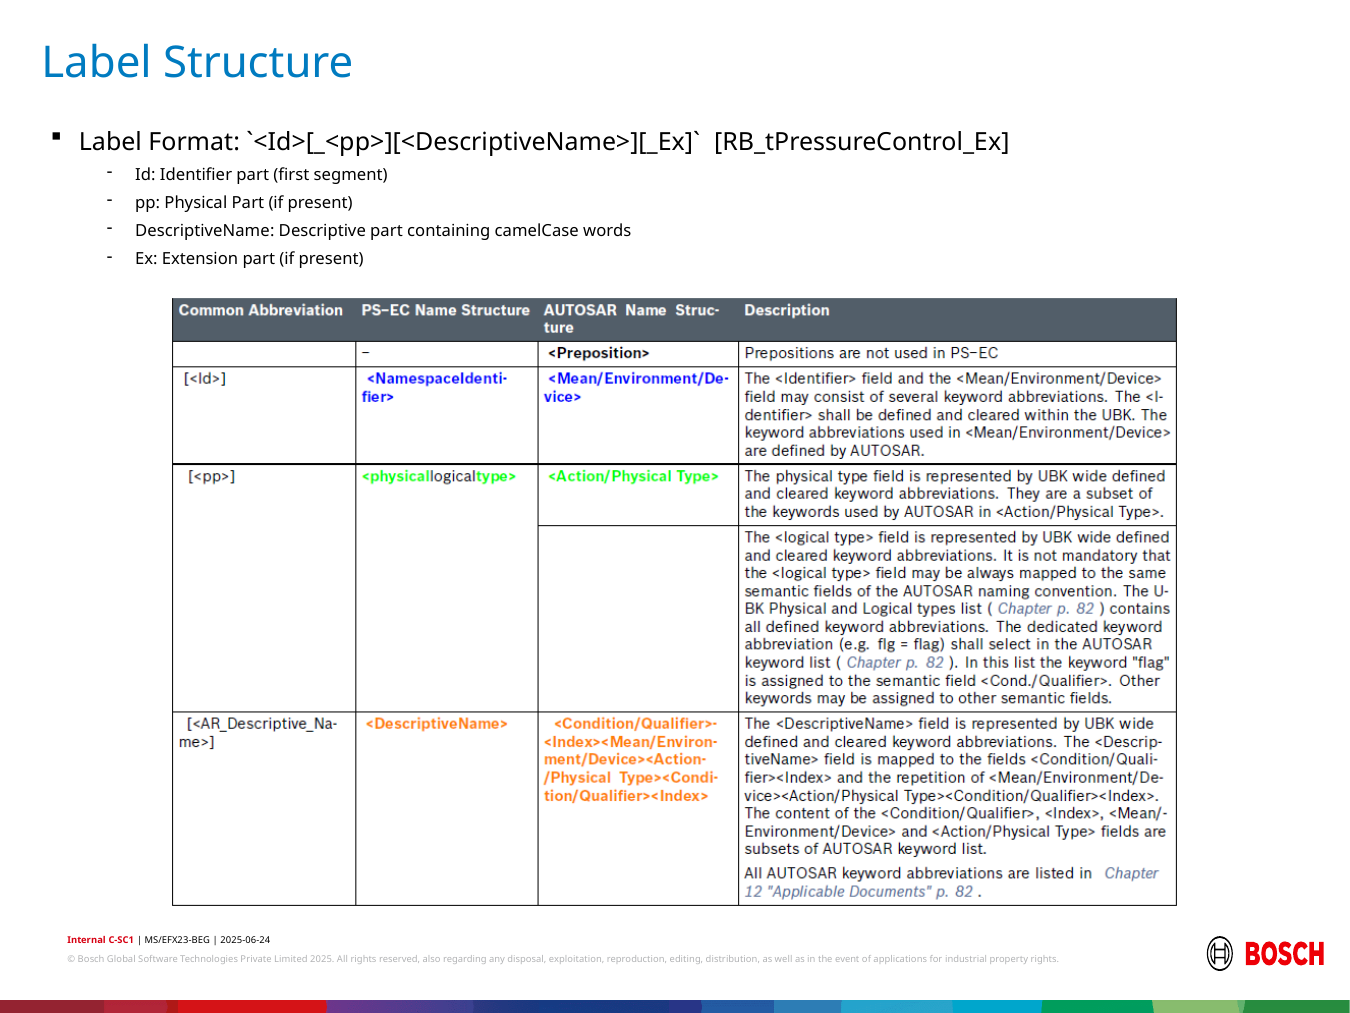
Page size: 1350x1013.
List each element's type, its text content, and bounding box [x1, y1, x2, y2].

picture [1041, 1000, 1350, 1013]
picture [168, 292, 1182, 912]
picture [0, 1000, 952, 1013]
title Label Structure [41, 40, 1341, 104]
list Label Format: `<Id>[_<pp>][<DescriptiveName>][_Ex]` [RB_tPressureControl_Ex] Id: Identifier part (first segment) pp: Physical Part (if present) DescriptiveName: Descriptive part containing camelCase words Ex: Extension part (if present) [50, 85, 1350, 281]
